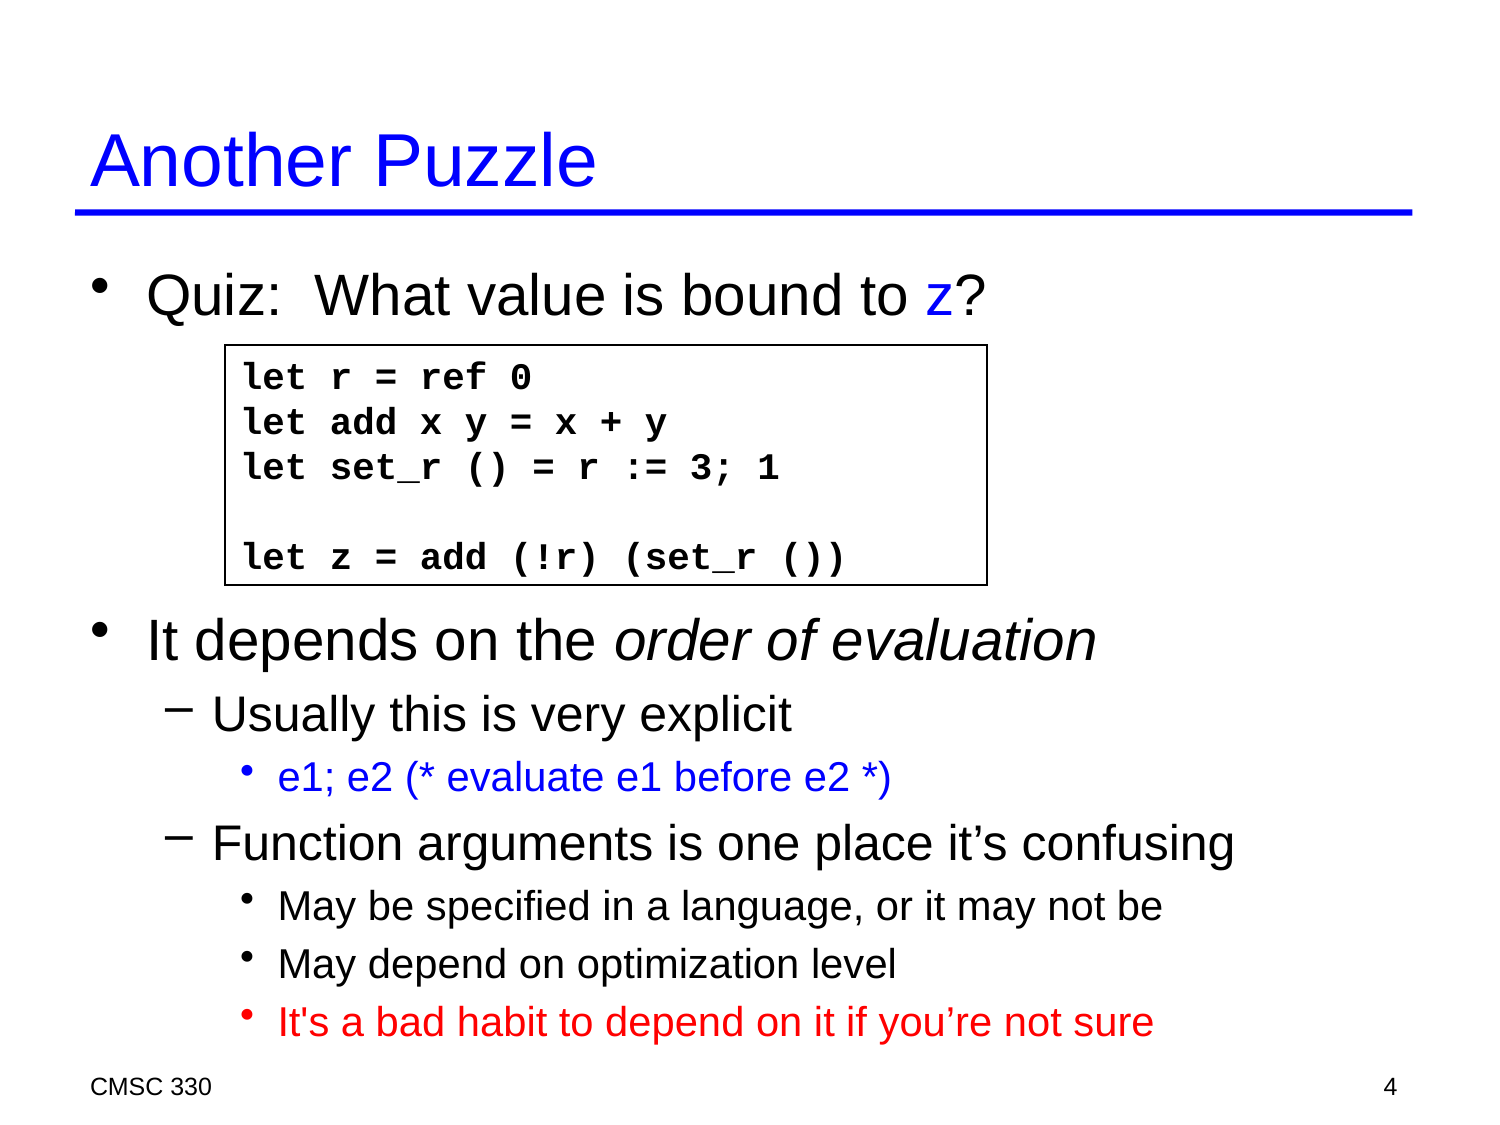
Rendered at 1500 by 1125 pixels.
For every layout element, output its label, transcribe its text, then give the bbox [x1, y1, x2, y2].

list Quiz: What value is bound to z? It depends on the order of evaluation Usually this is very explicit e1; e2 (* evaluate e1 before e2 *) Function arguments is one place it’s confusing May be specified in a language, or it may not be May depend on optimization level It's a bad habit to depend on it if you’re not sure [74, 249, 1413, 1051]
slide_number 4 [1099, 1062, 1413, 1101]
title Another Puzzle [74, 99, 1413, 213]
text_box let r = ref 0 let add x y = x + y let set_r () = r := 3; 1 let z = add (!r) (set_r ()) [224, 345, 988, 585]
footer CMSC 330 [74, 1062, 988, 1101]
